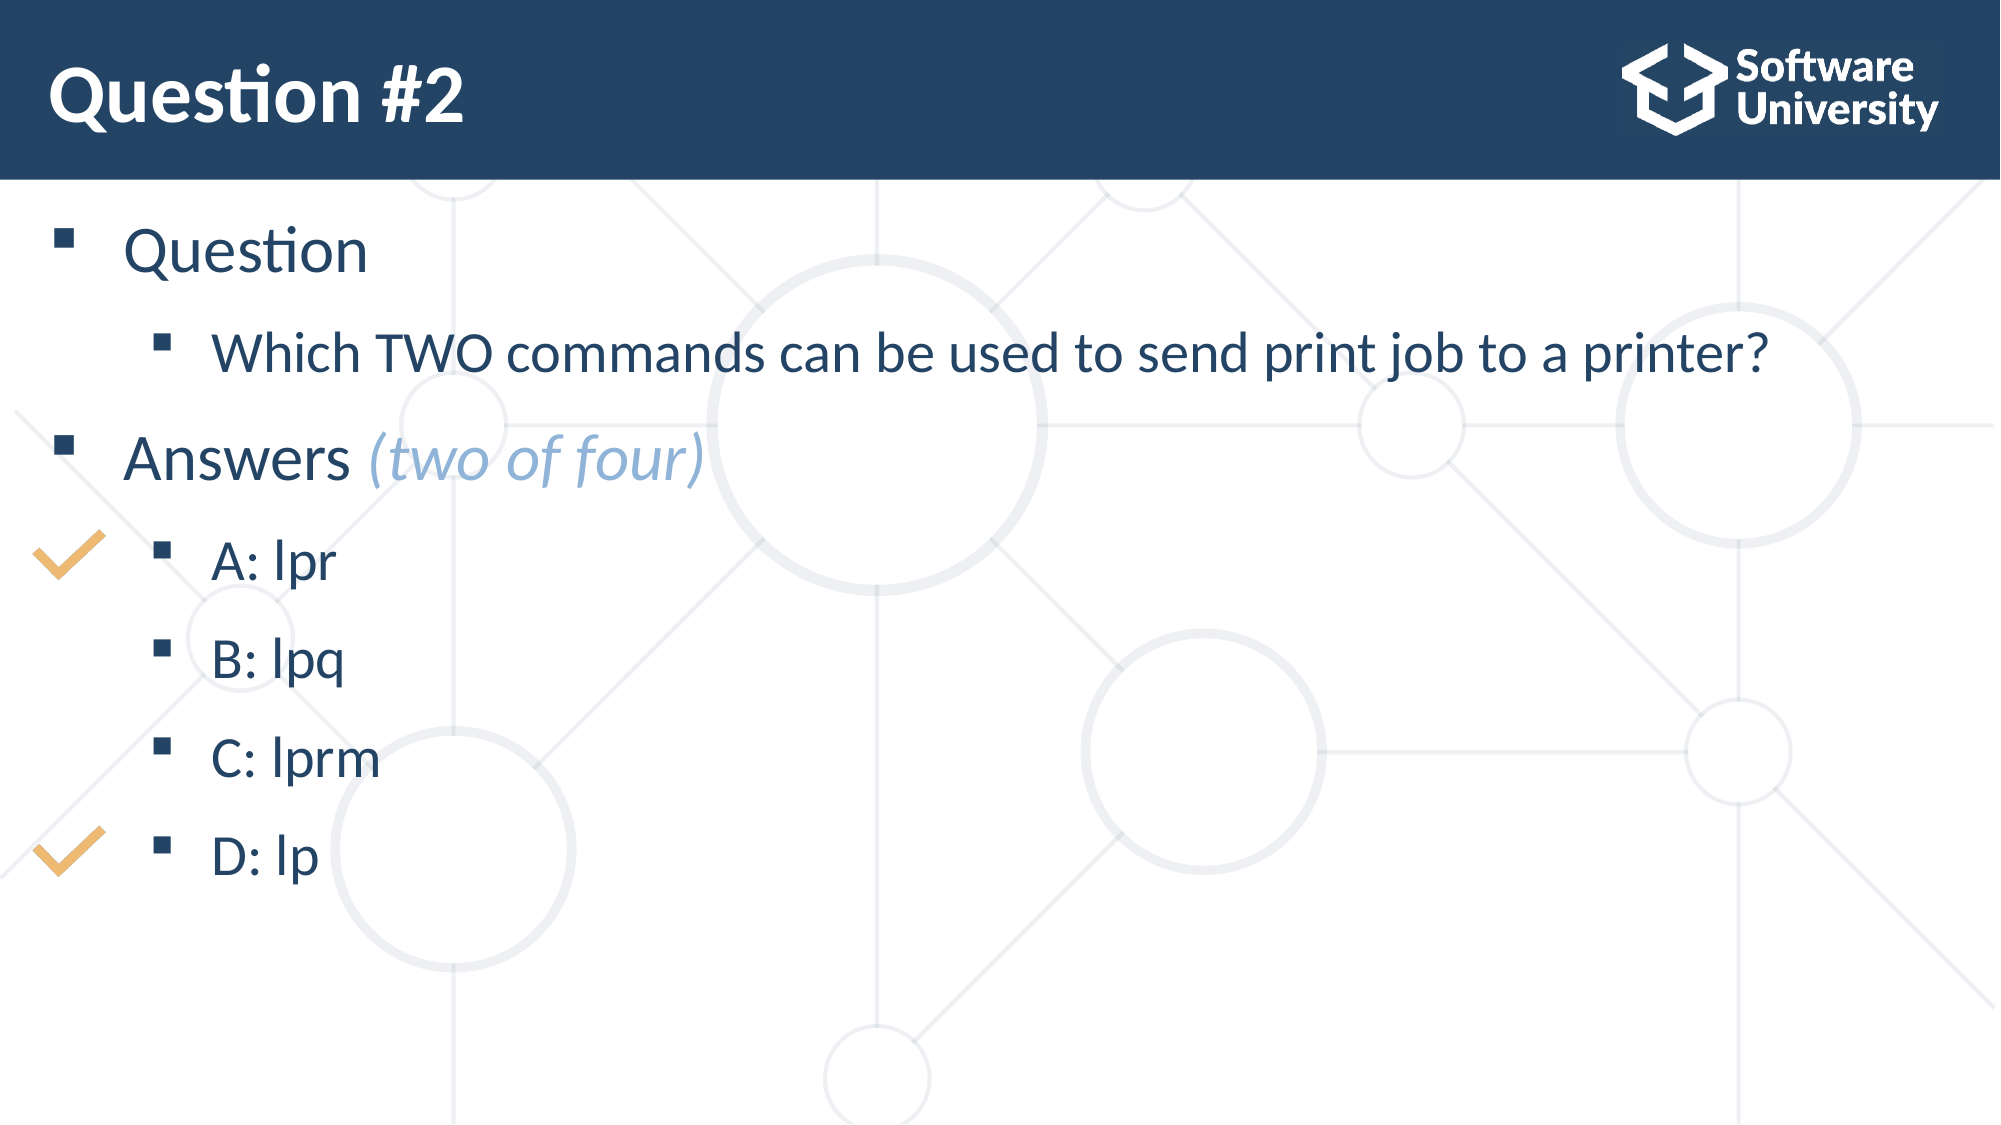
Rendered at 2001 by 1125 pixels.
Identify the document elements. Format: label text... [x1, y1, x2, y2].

picture [1622, 43, 1939, 136]
picture [30, 516, 107, 593]
title Question #2 [31, 16, 1591, 162]
list Question Which TWO commands can be used to send print job to a printer? Answers (two of four) A: lpr B: lpq C: lprm D: lp [31, 196, 1970, 1050]
picture [30, 812, 107, 889]
